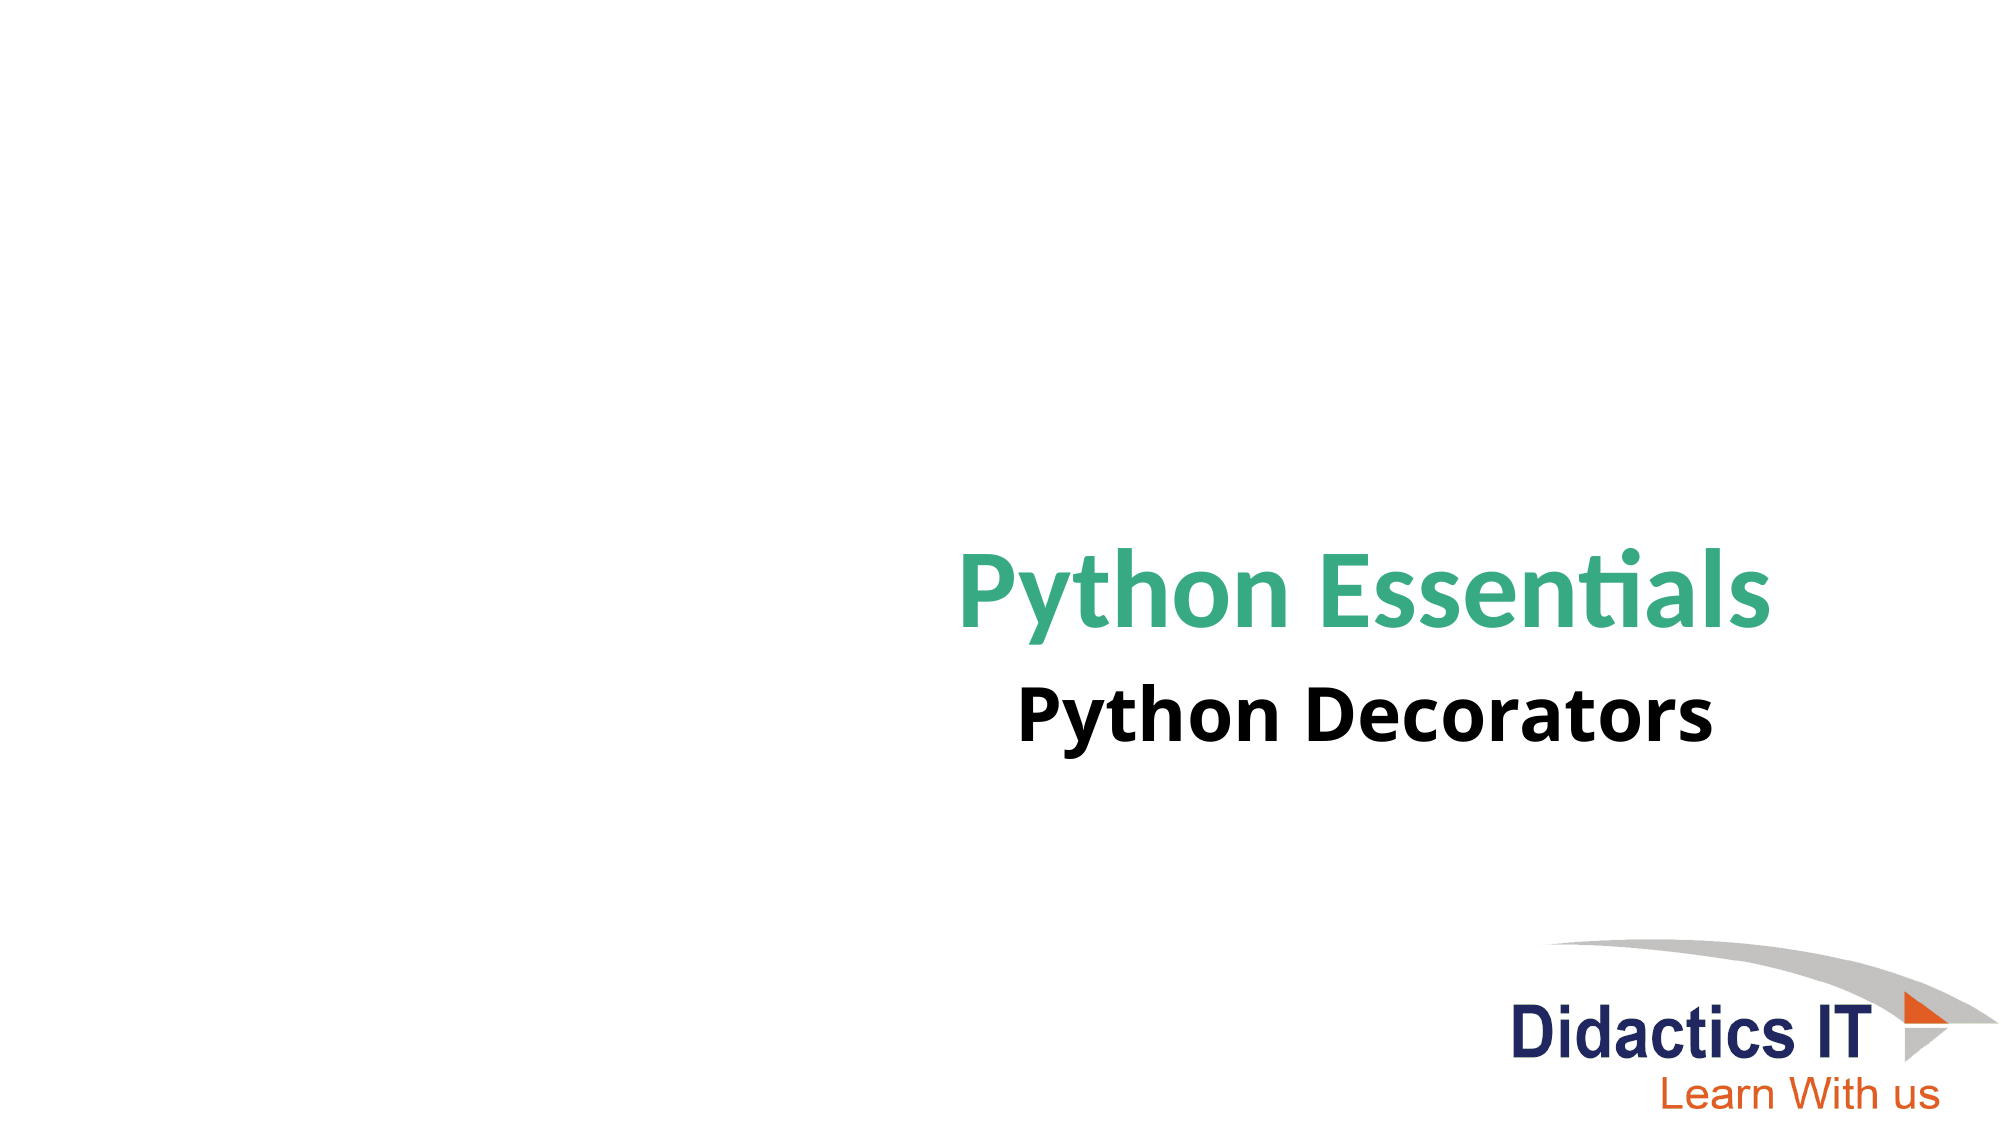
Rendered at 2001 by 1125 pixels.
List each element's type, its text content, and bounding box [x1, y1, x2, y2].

text_box Python Essentials [895, 507, 1836, 658]
picture [1513, 939, 2000, 1109]
text_box Python Decorators [996, 658, 1735, 764]
